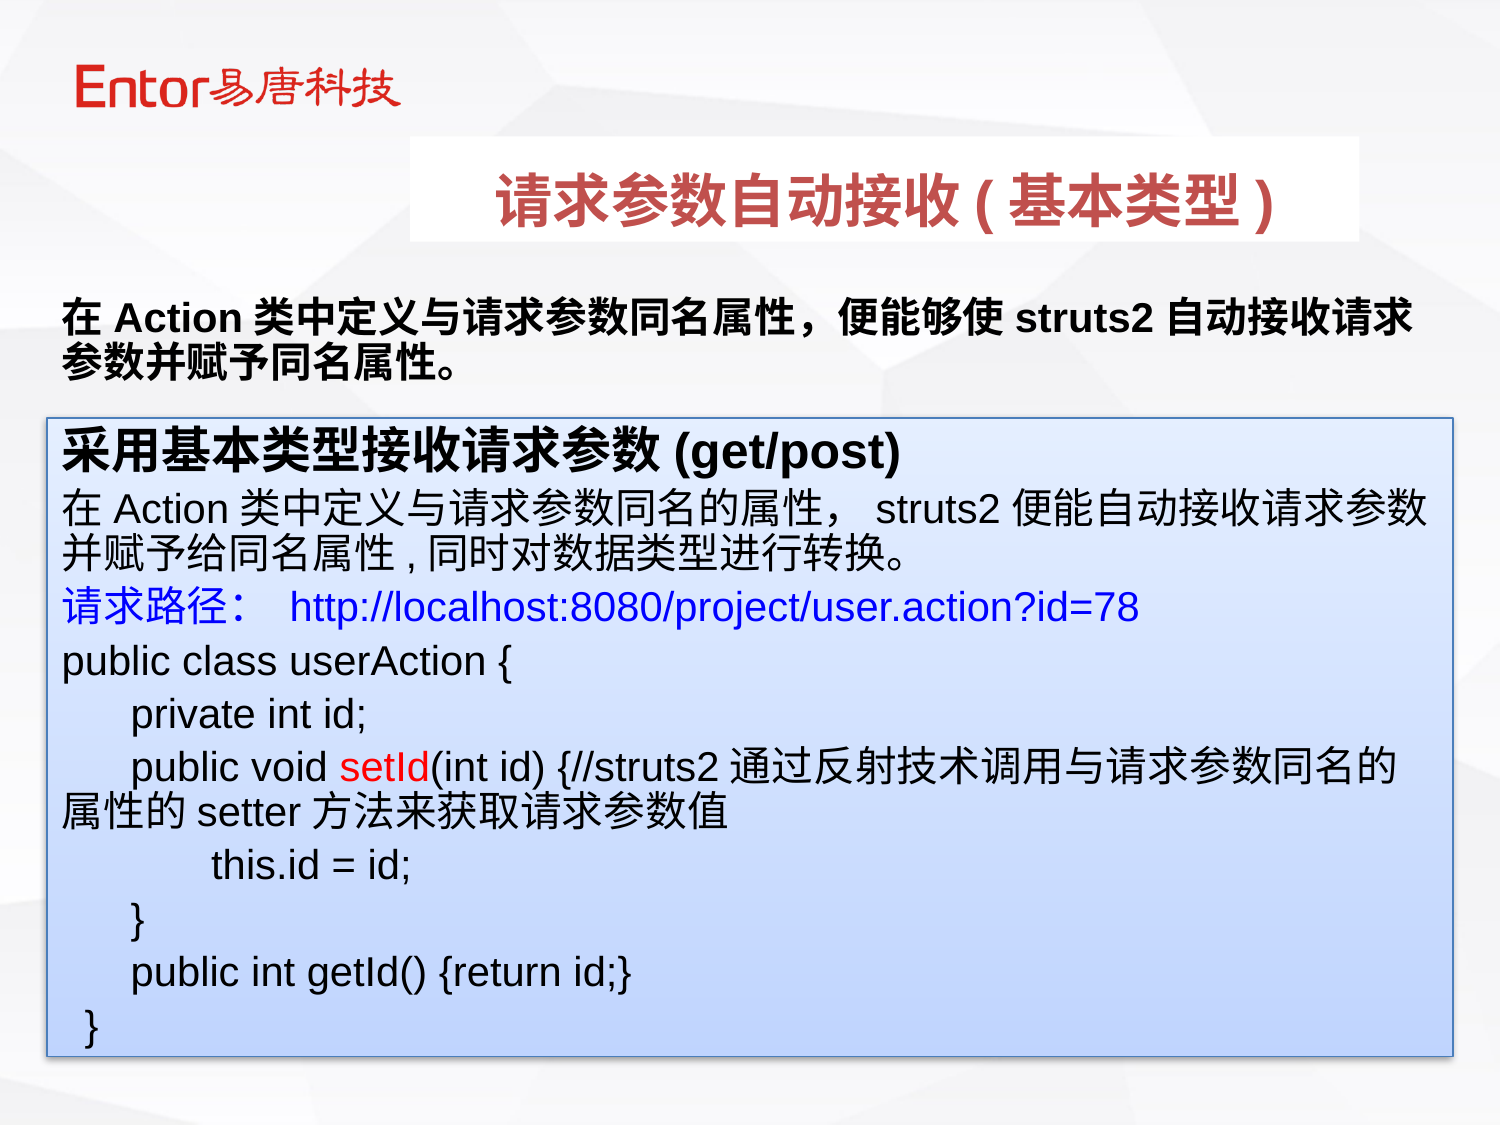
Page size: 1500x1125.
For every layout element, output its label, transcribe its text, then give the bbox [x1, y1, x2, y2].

picture [0, 0, 1500, 1125]
text_box 请求参数自动接收(基本类型) [410, 136, 1360, 242]
text_box 采用基本类型接收请求参数(get/post) 在Action类中定义与请求参数同名的属性，struts2便能自动接收请求参数并赋予给同名属性,同时对数据类型进行转换。 请求路径： http://localhost:8080/project/user.action?id=78 public class userAction { private int id; public void setId(int id) {//struts2通过反射技术调用与请求参数同名的属性的setter方法来获取请求参数值 this.id = id; } public int getId() {return id;} } [46, 417, 1454, 1057]
text_box 在Action类中定义与请求参数同名属性，便能够使struts2自动接收请求参数并赋予同名属性。 [46, 288, 1430, 394]
